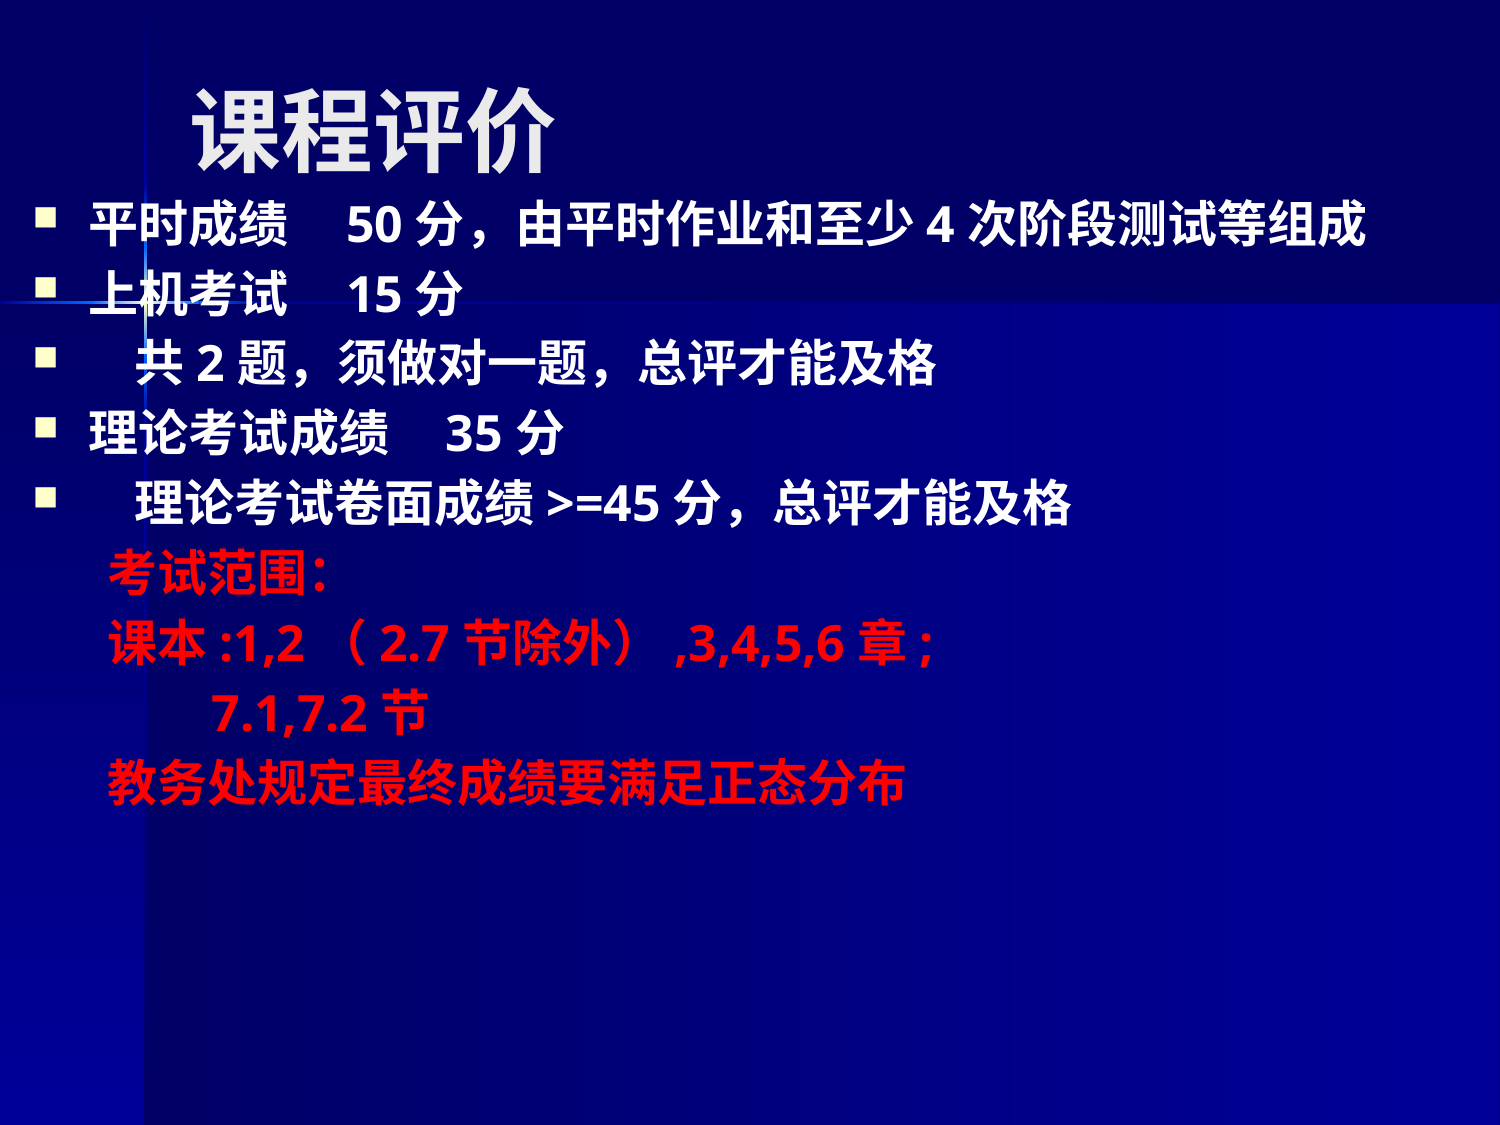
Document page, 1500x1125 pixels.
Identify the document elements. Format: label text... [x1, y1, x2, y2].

list 平时成绩 50分，由平时作业和至少4次阶段测试等组成 上机考试 15分 共2题，须做对一题，总评才能及格 理论考试成绩 35分 理论考试卷面成绩>=45分，总评才能及格 考试范围： 课本:1,2（2.7节除外）,3,4,5,6章; 7.1,7.2节 教务处规定最终成绩要满足正态分布 [17, 184, 1500, 1094]
title 课程评价 [174, 50, 1413, 184]
